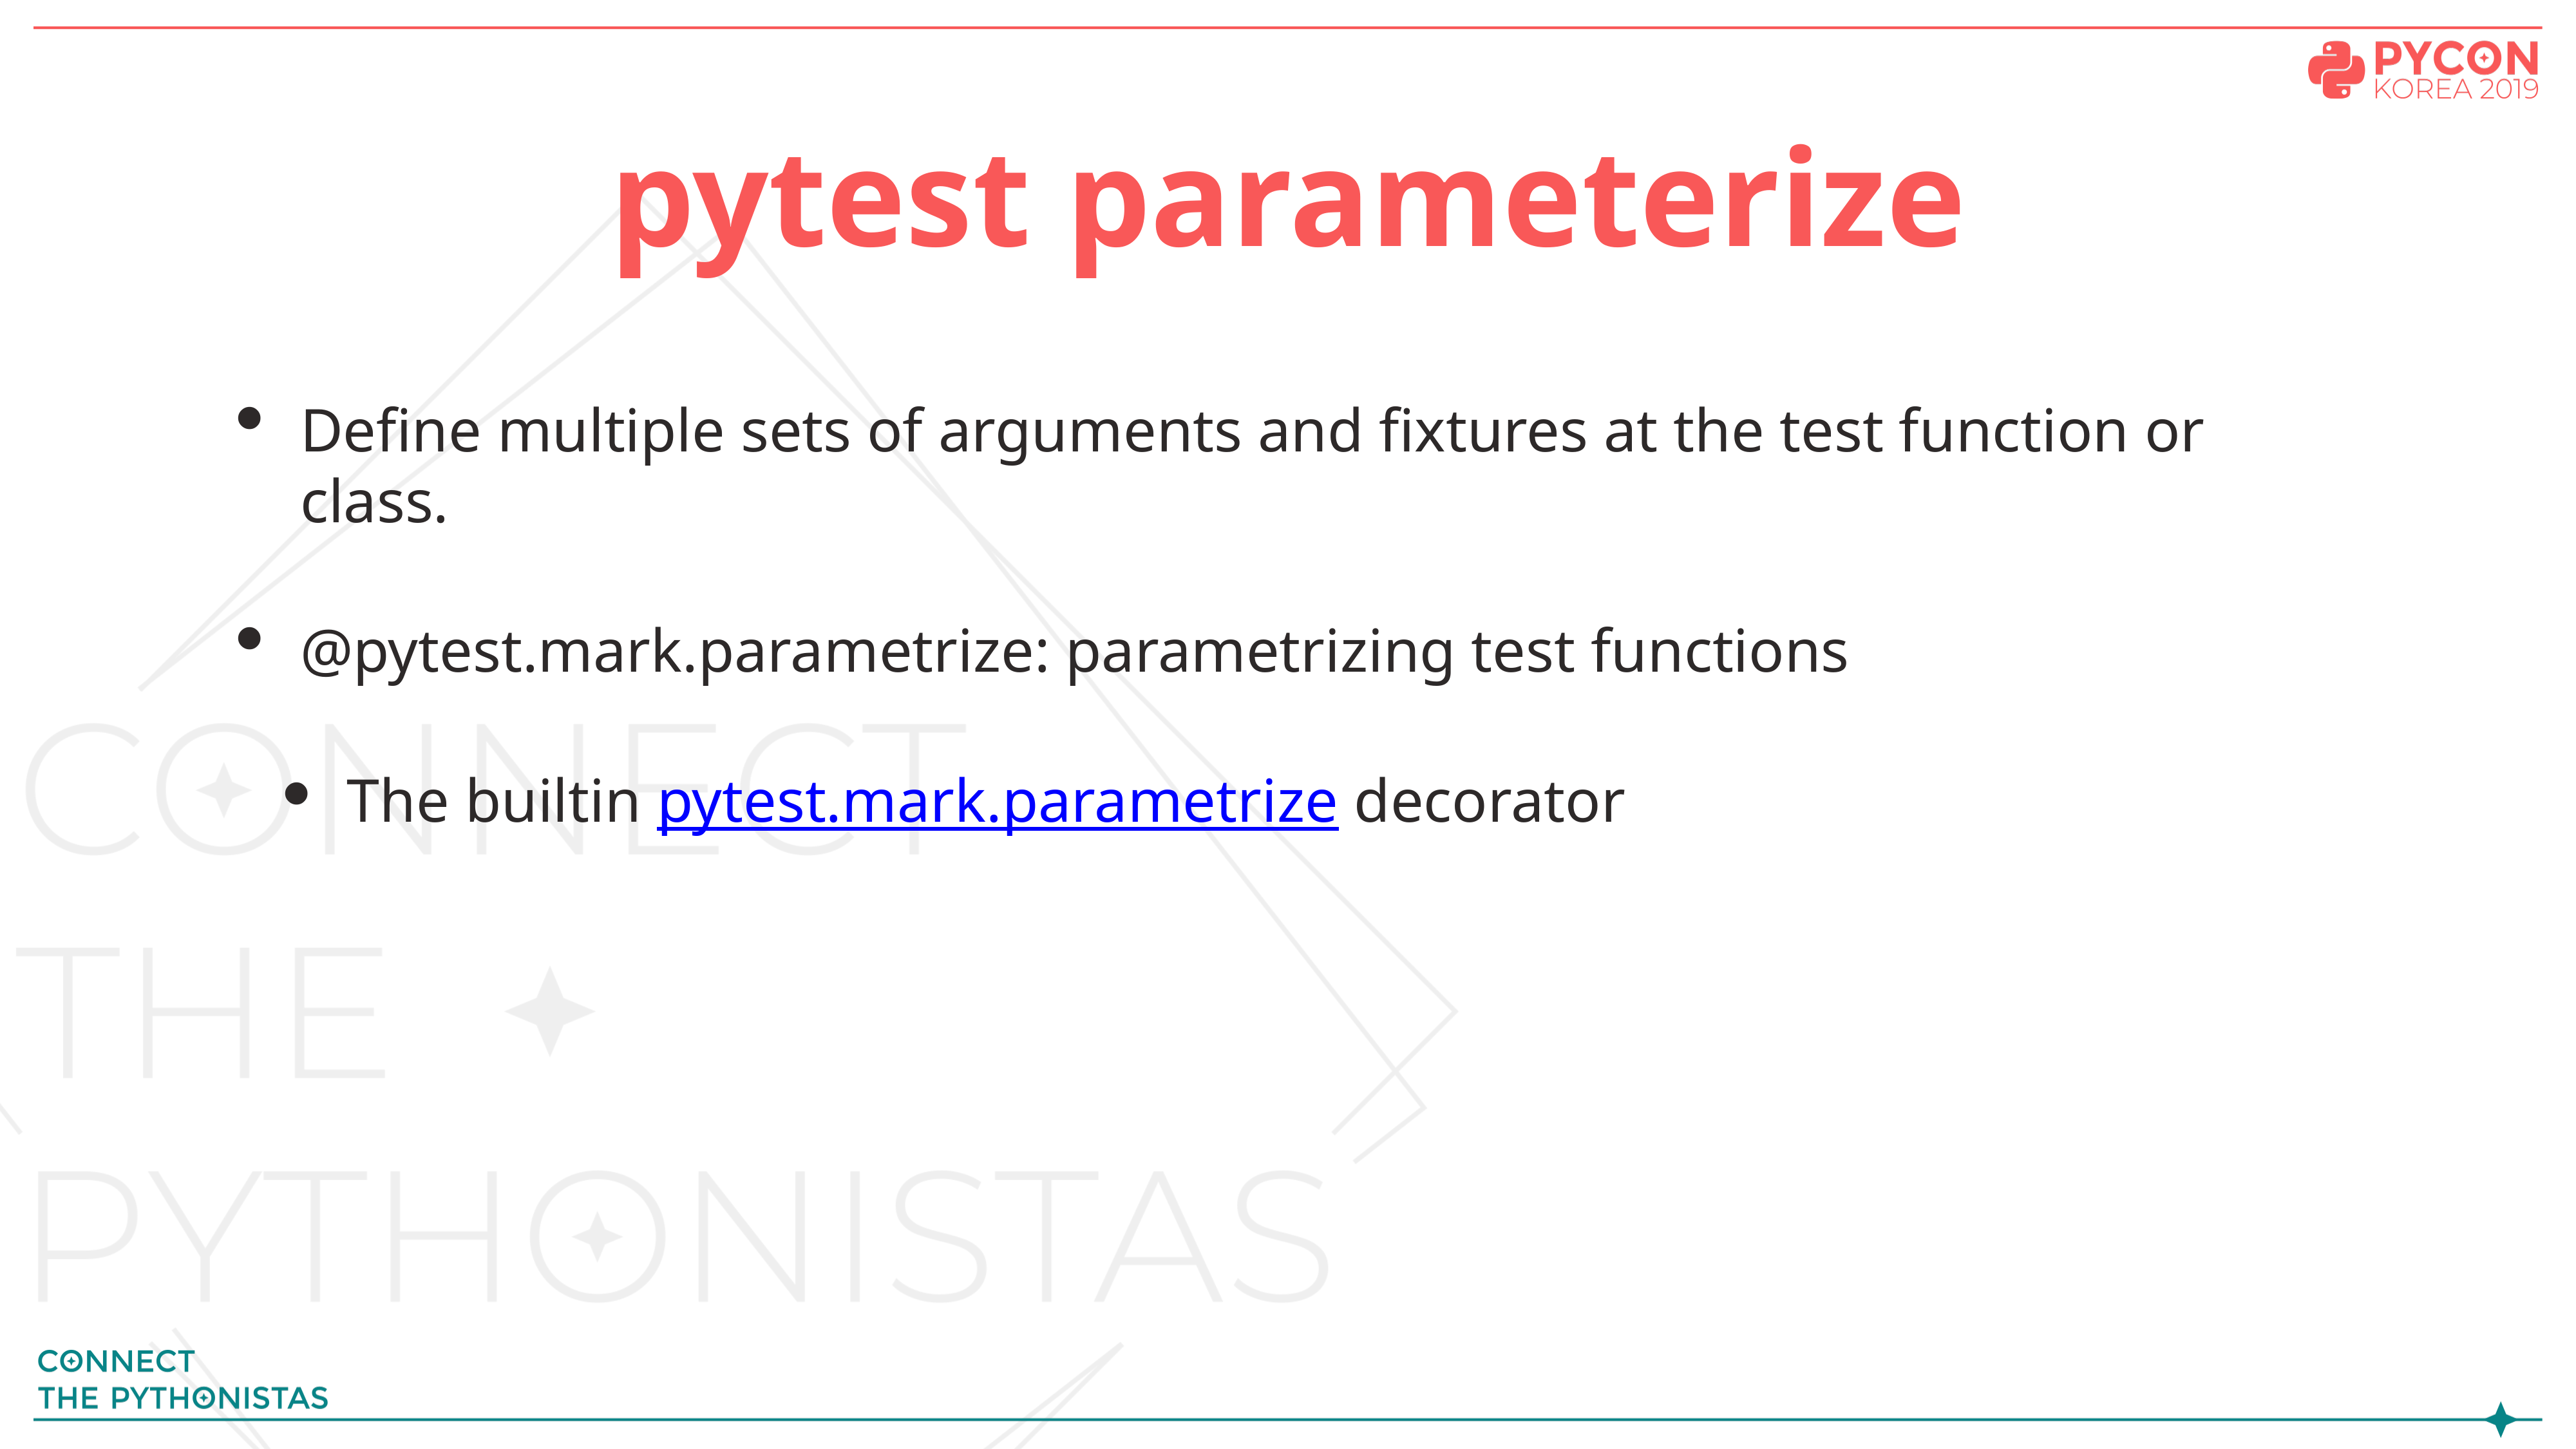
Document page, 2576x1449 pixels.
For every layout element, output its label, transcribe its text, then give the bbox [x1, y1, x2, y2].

picture [33, 1350, 2543, 1438]
list Define multiple sets of arguments and fixtures at the test function or class. @pytest.mark.parametrize: parametrizing test functions The builtin pytest.mark.parametrize decorator [227, 384, 2349, 1320]
title pytest parameterize [227, 67, 2349, 317]
picture [33, 26, 2543, 99]
